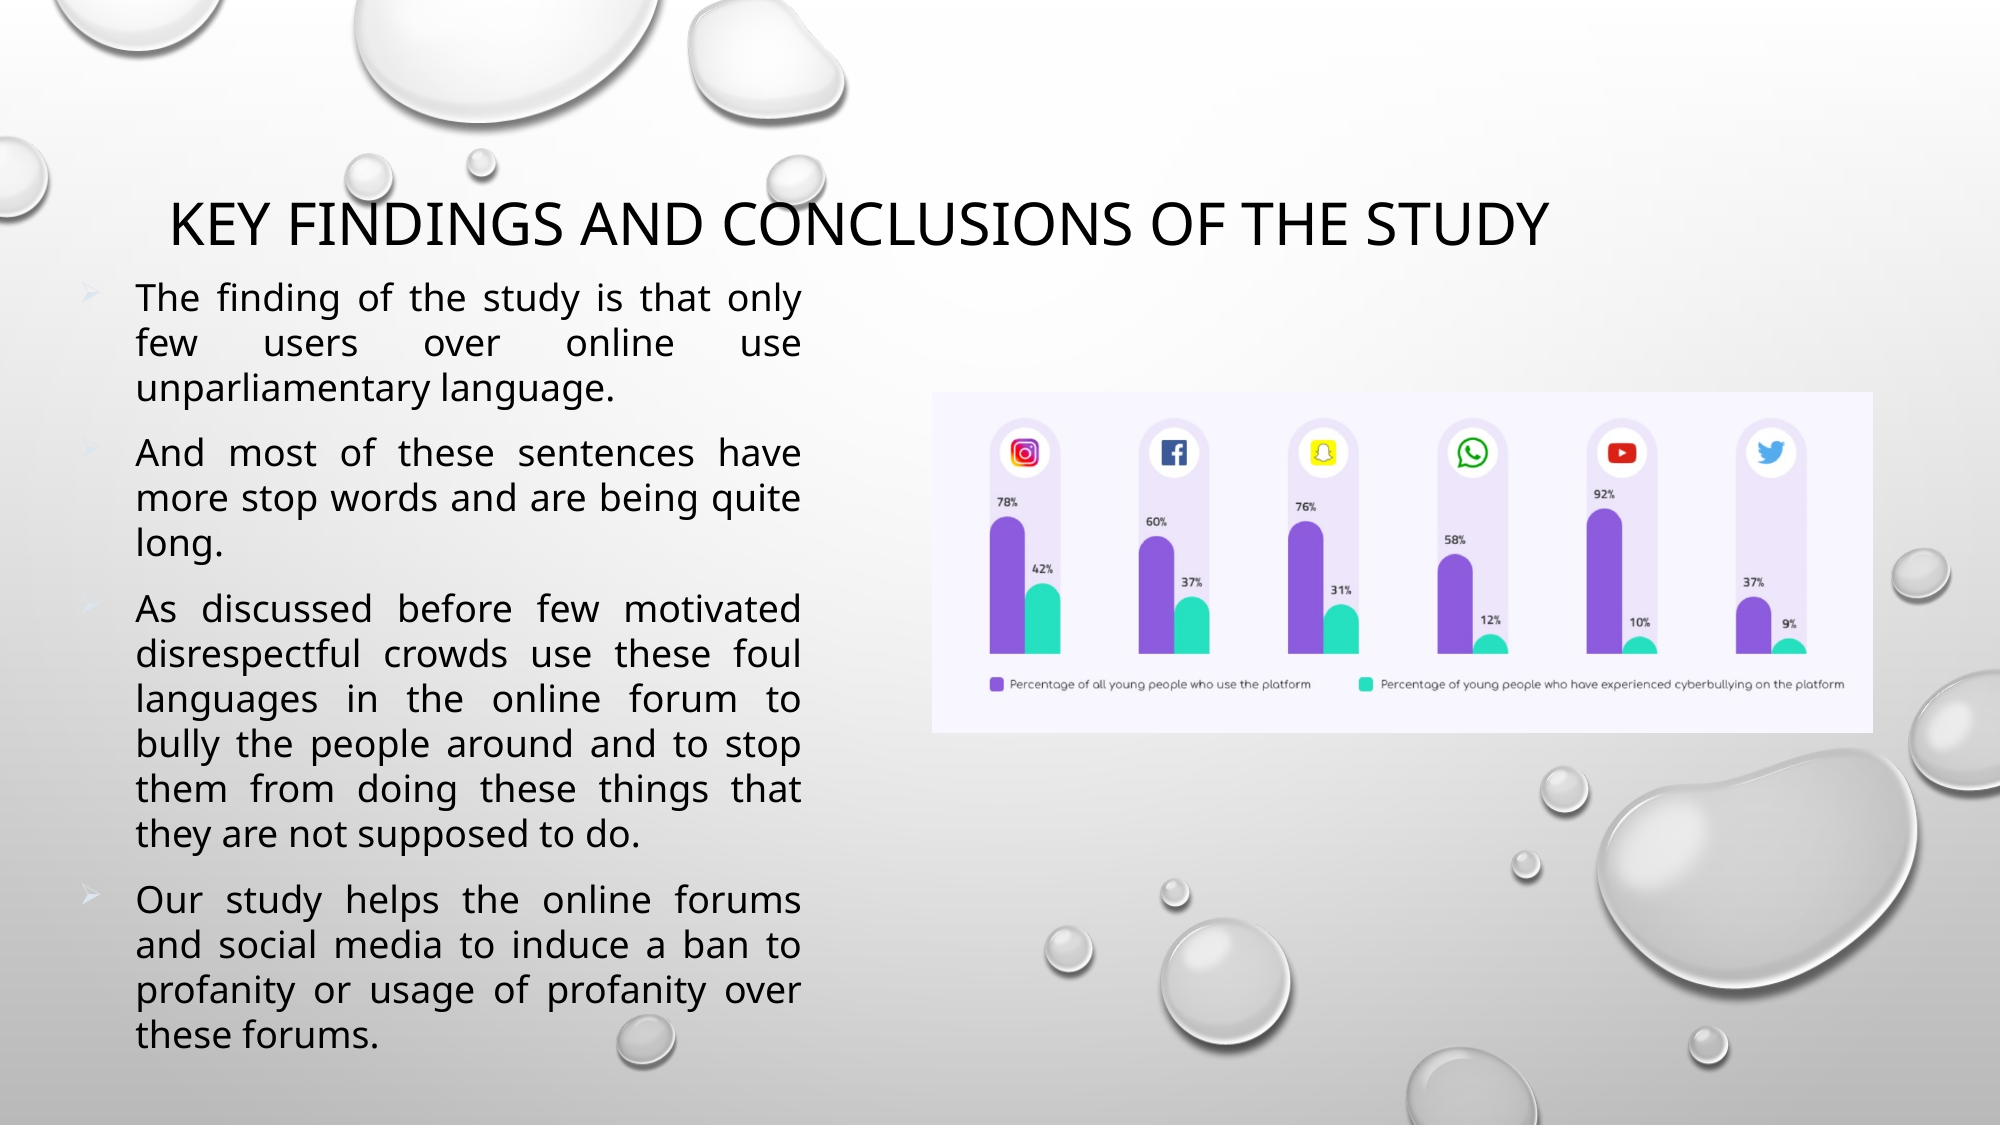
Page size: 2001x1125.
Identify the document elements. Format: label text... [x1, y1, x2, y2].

text_box The finding of the study is that only few users over online use unparliamentary language. And most of these sentences have more stop words and are being quite long. As discussed before few motivated disrespectful crowds use these foul languages in the online forum to bully the people around and to stop them from doing these things that they are not supposed to do. Our study helps the online forums and social media to induce a ban to profanity or usage of profanity over these forums. [64, 266, 818, 789]
title Key Findings and Conclusions of the Study [64, 158, 1655, 267]
picture [0, 0, 2000, 1125]
